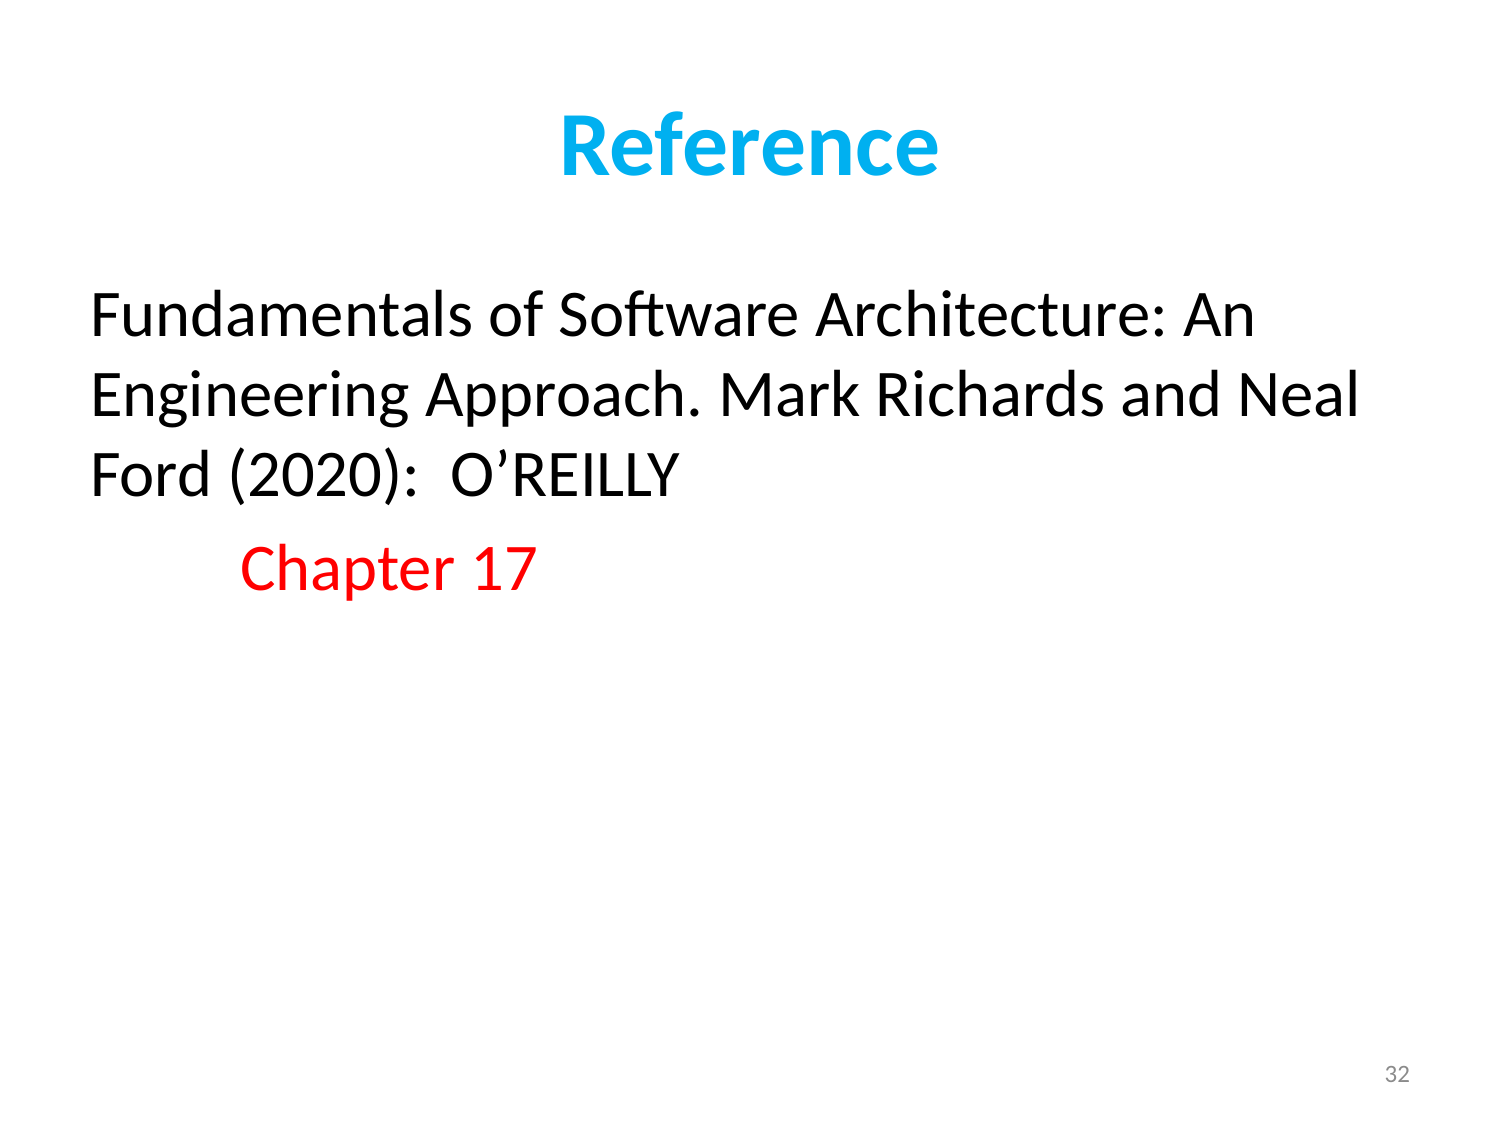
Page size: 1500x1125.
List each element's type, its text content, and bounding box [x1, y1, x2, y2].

title Reference [75, 45, 1425, 233]
list Fundamentals of Software Architecture: An Engineering Approach. Mark Richards and Neal Ford (2020): O’REILLY Chapter 17 [75, 262, 1425, 1005]
slide_number 32 [1074, 1042, 1425, 1103]
